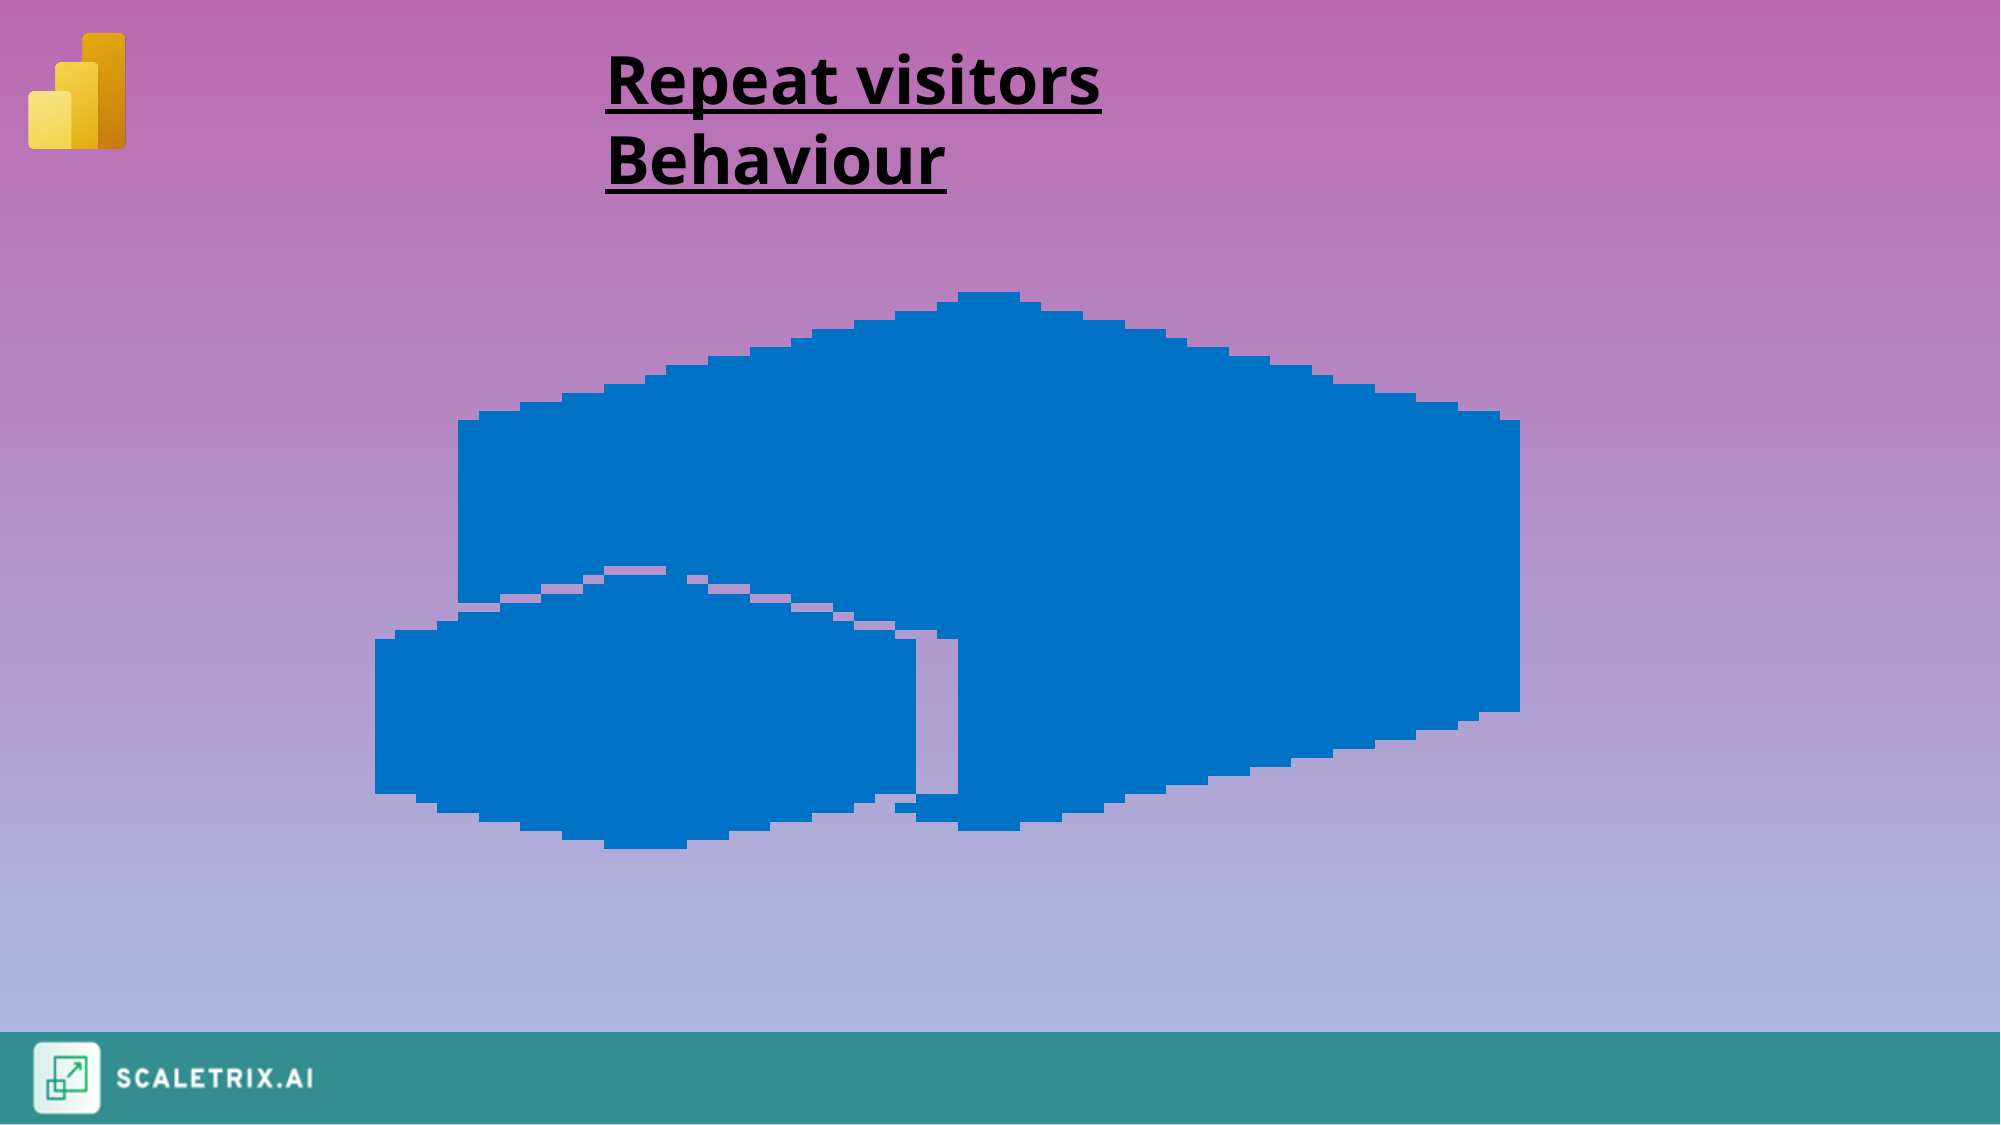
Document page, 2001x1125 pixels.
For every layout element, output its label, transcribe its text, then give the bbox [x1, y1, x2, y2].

picture [12, 33, 141, 150]
picture [0, 156, 2000, 1124]
text_box Repeat visitors Behaviour [590, 30, 1410, 205]
